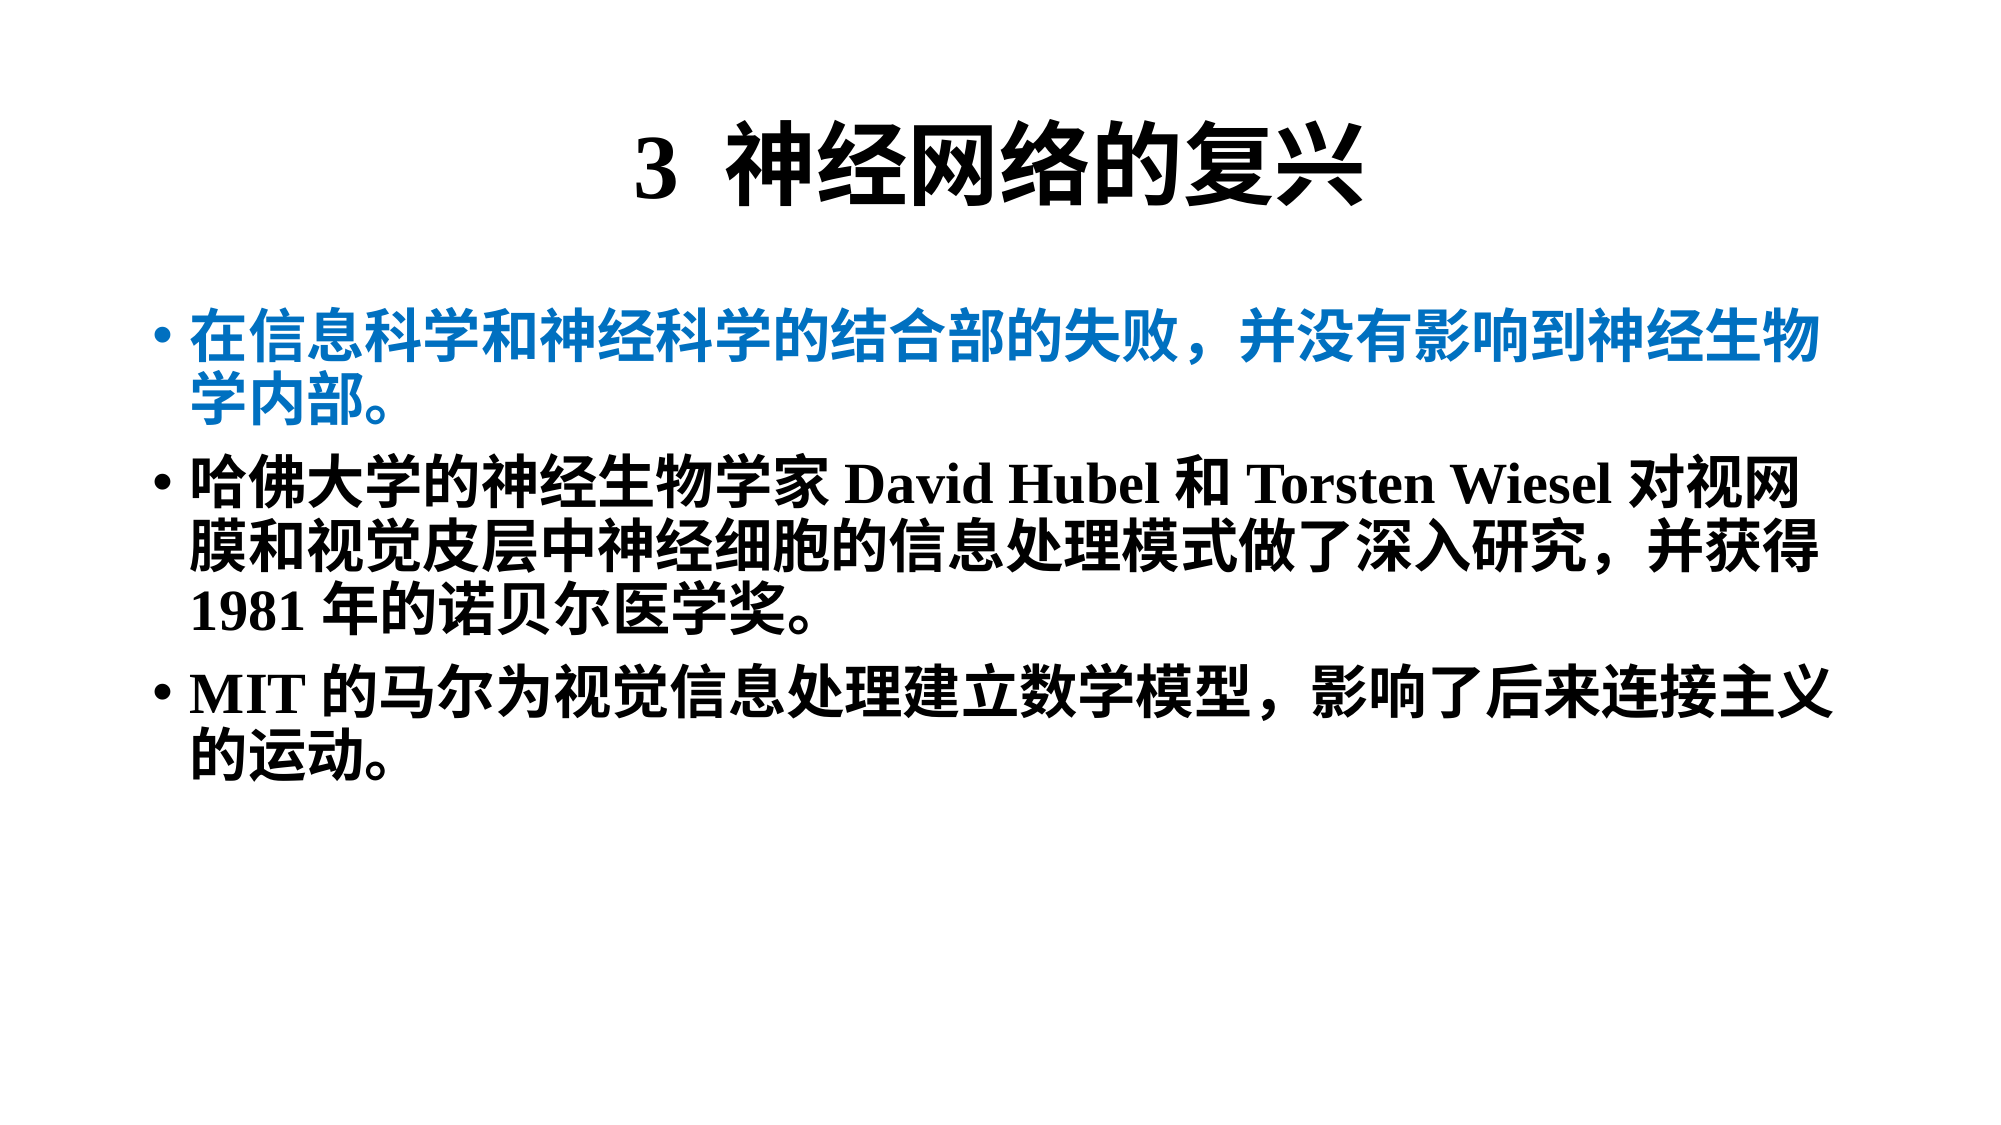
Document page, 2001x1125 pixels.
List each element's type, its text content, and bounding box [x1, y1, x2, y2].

title 3 神经网络的复兴 [137, 59, 1863, 278]
list 在信息科学和神经科学的结合部的失败，并没有影响到神经生物学内部。 哈佛大学的神经生物学家David Hubel和Torsten Wiesel对视网膜和视觉皮层中神经细胞的信息处理模式做了深入研究，并获得1981年的诺贝尔医学奖。 MIT的马尔为视觉信息处理建立数学模型，影响了后来连接主义的运动。 [137, 299, 1863, 1014]
